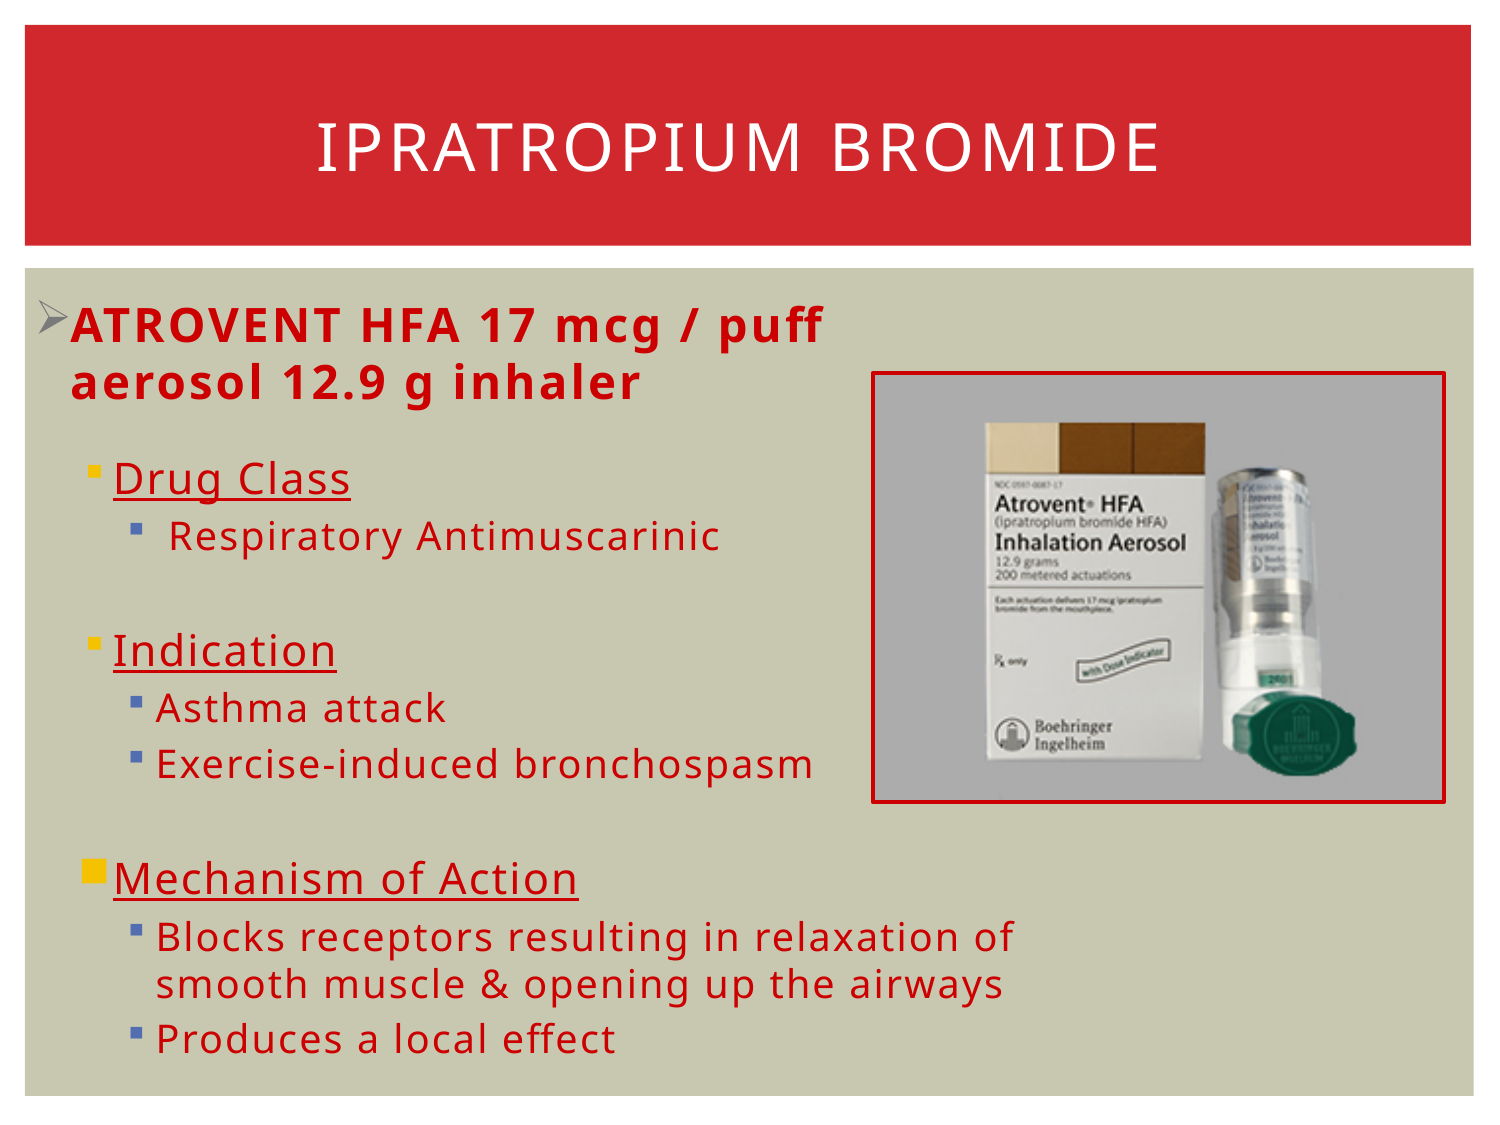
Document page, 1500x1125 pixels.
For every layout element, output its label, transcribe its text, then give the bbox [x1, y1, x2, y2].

title Ipratropium Bromide [62, 58, 1438, 232]
list ATROVENT HFA 17 mcg / puff aerosol 12.9 g inhaler Drug Class Respiratory Antimuscarinic Indication Asthma attack Exercise-induced bronchospasm Mechanism of Action Blocks receptors resulting in relaxation of smooth muscle & opening up the airways Produces a local effect [12, 287, 1038, 1088]
picture [874, 374, 1442, 801]
